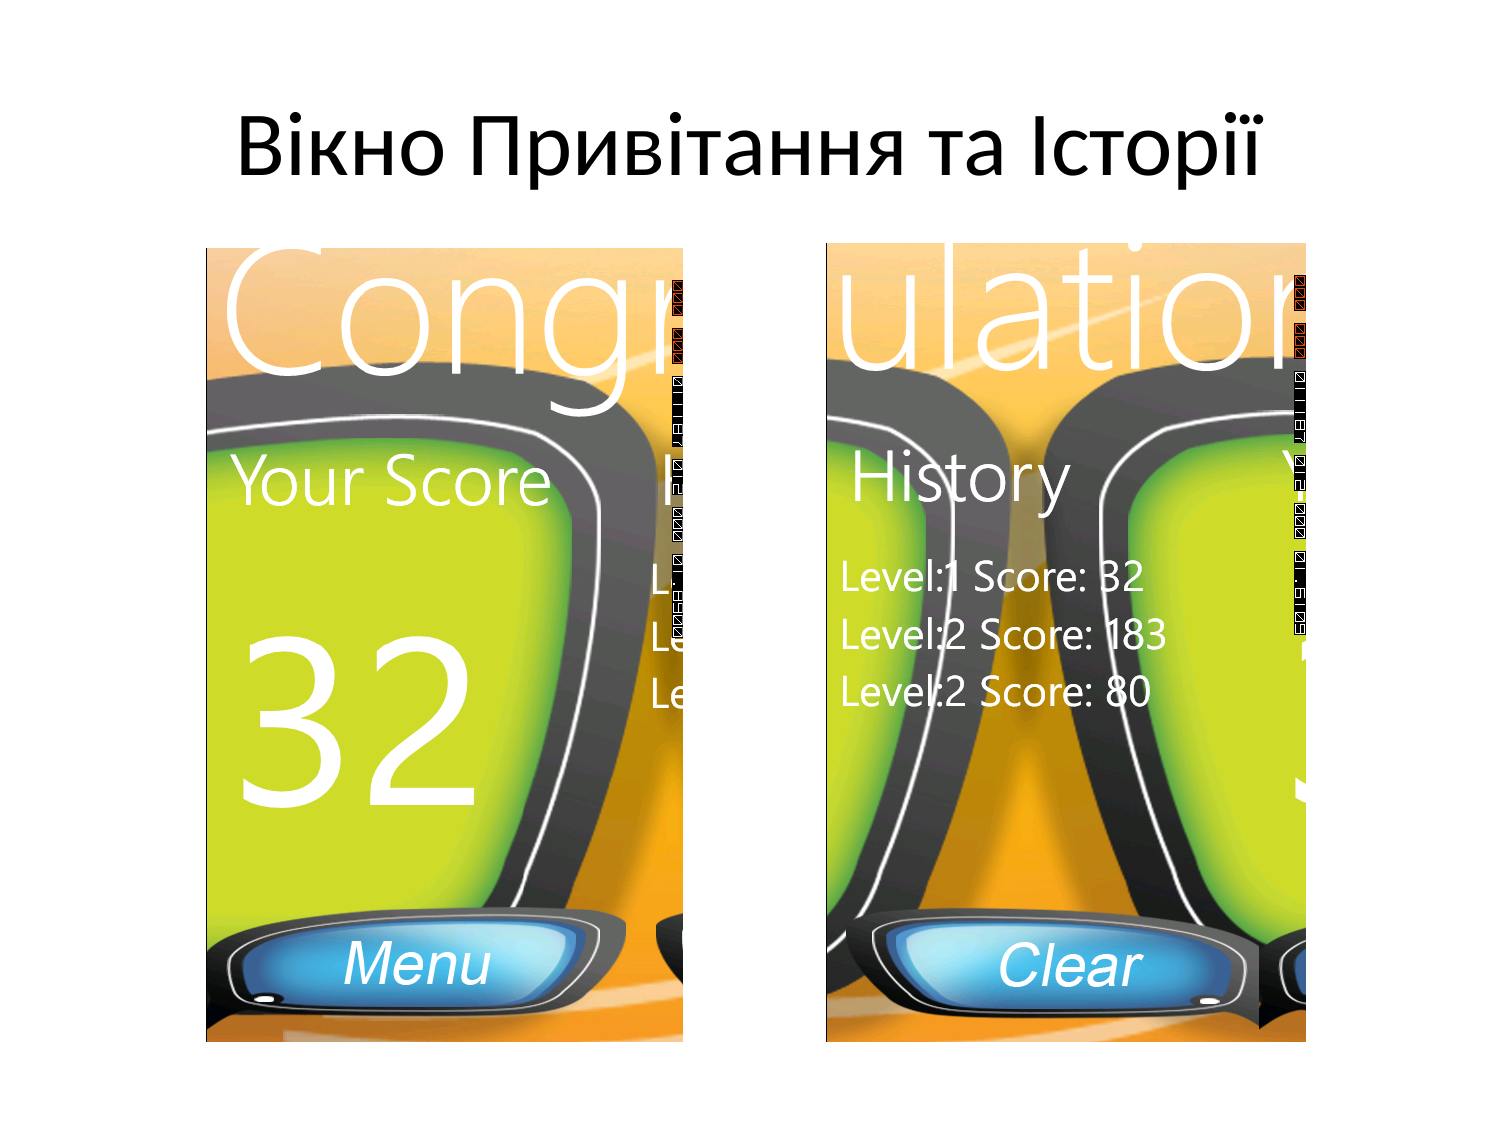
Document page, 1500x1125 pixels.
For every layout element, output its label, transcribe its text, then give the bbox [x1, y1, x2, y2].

picture [825, 243, 1306, 1043]
picture [206, 247, 684, 1043]
title Вікно Привітання та Історії [75, 45, 1425, 233]
